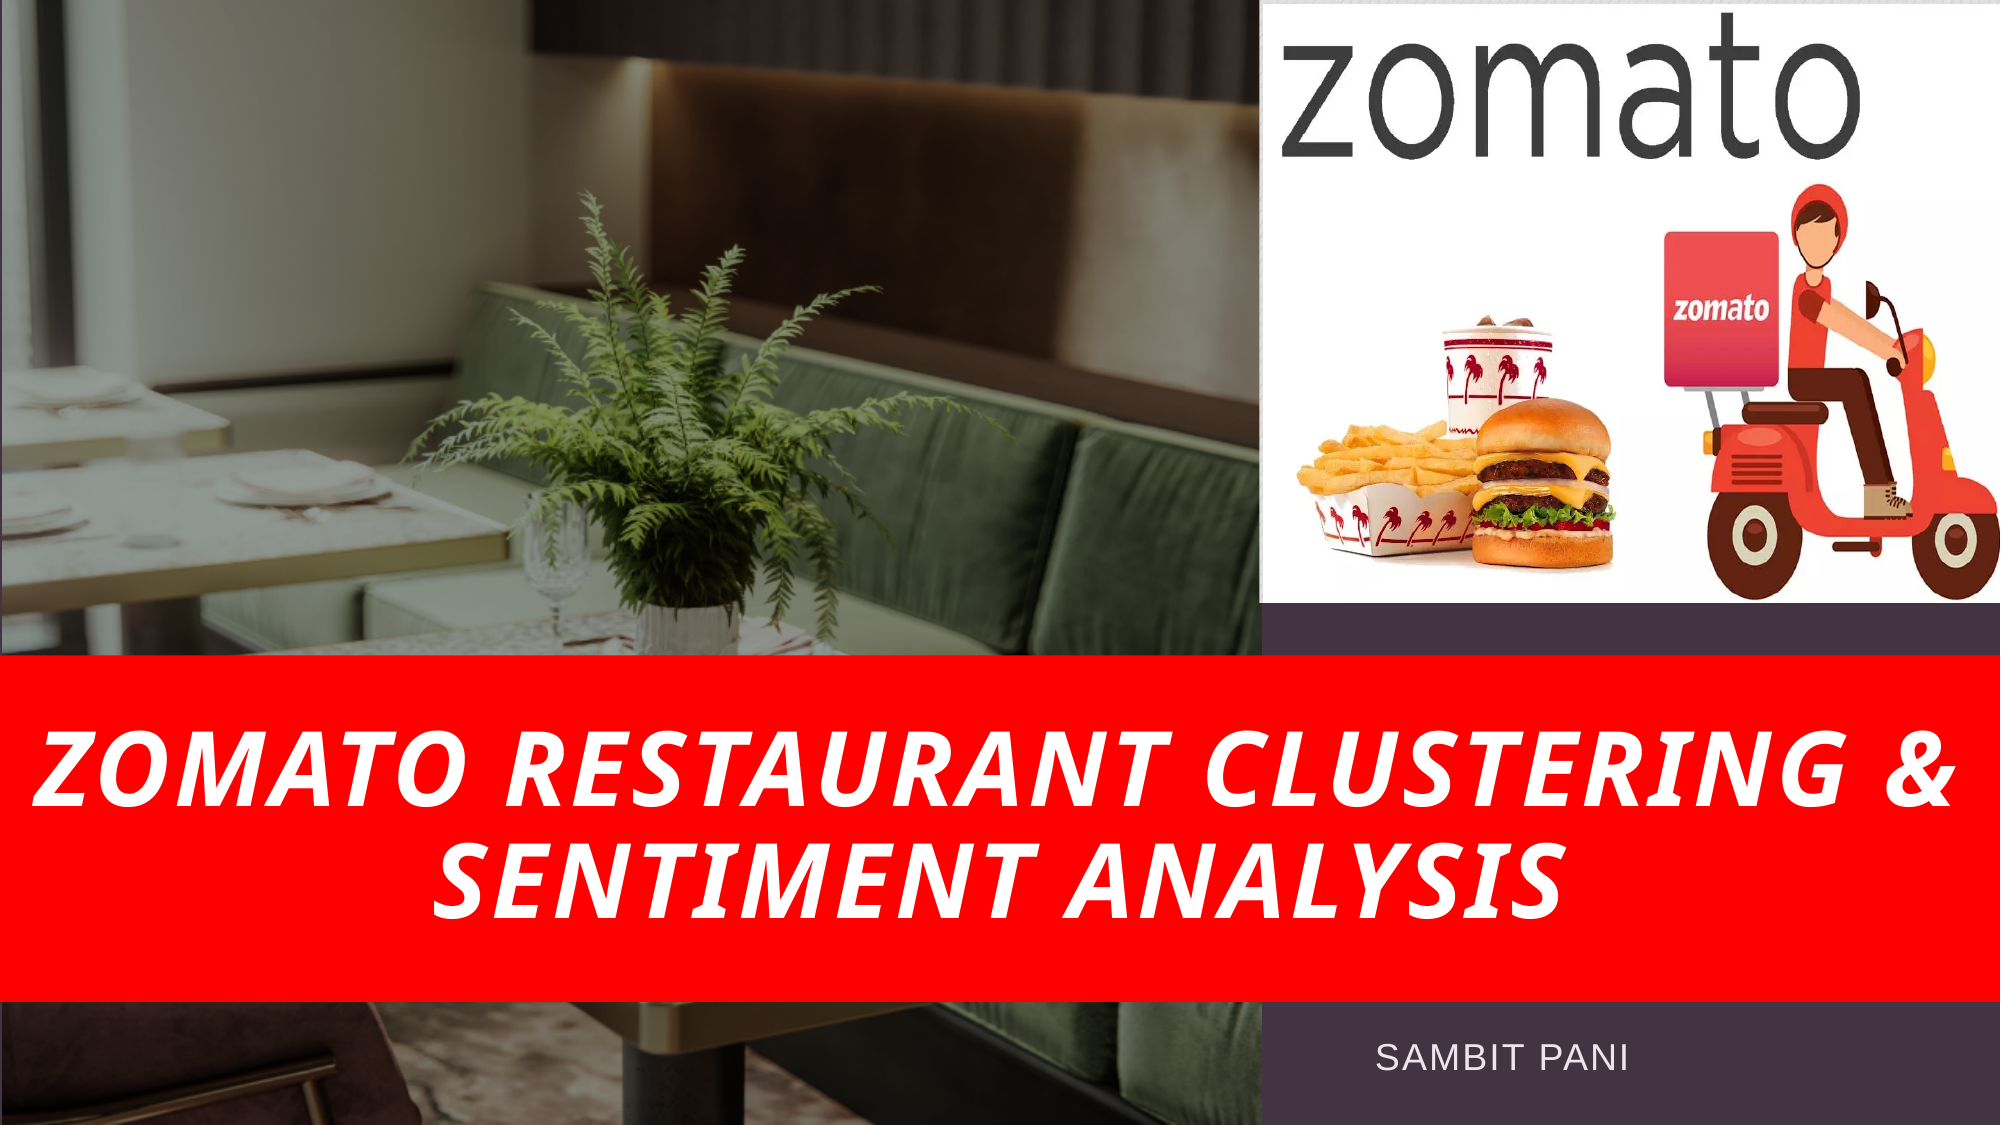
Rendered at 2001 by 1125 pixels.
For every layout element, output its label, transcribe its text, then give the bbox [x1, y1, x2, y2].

title Zomato Restaurant Clustering & Sentiment Analysis [1262, 655, 2000, 1002]
subtitle SAMBIT PANI​​ [1360, 1025, 1900, 1125]
picture [2, 0, 2000, 1125]
